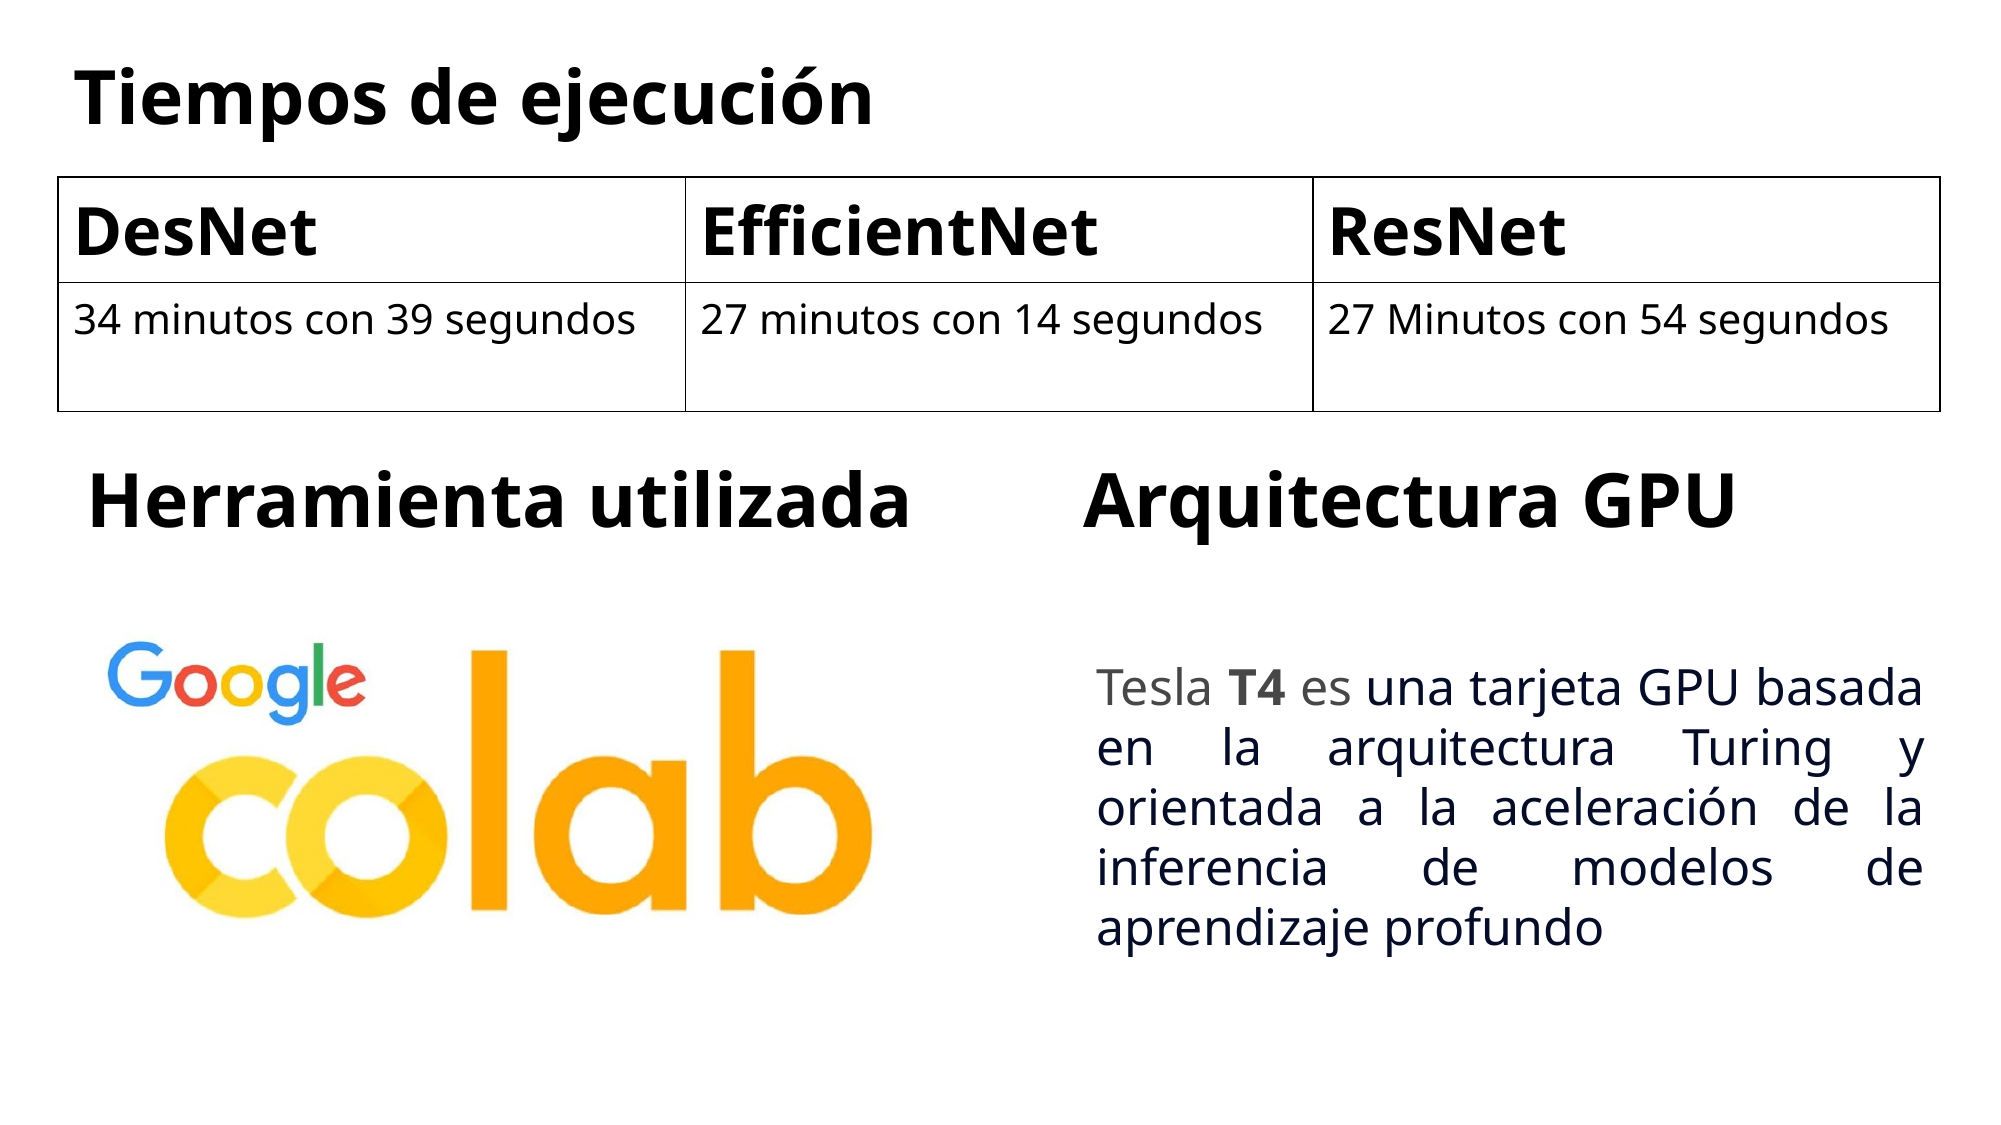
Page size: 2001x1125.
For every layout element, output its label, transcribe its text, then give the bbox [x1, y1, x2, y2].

table_header DesNet [59, 178, 685, 282]
table_header ResNet [1314, 178, 1939, 282]
table_header EfficientNet [686, 178, 1312, 282]
text_box Tesla T4 es una tarjeta GPU basada en la arquitectura Turing y orientada a la aceleración de la inferencia de modelos de aprendizaje profundo [1081, 647, 1940, 963]
text_box Herramienta utilizada [71, 444, 932, 552]
title Tiempos de ejecución [58, 40, 1746, 149]
text_box Arquitectura GPU [1068, 443, 1927, 551]
table_cell 27 minutos con 14 segundos [686, 283, 1312, 411]
table_cell 27 Minutos con 54 segundos [1314, 283, 1939, 411]
table_cell 34 minutos con 39 segundos [59, 283, 685, 411]
picture [84, 604, 894, 949]
